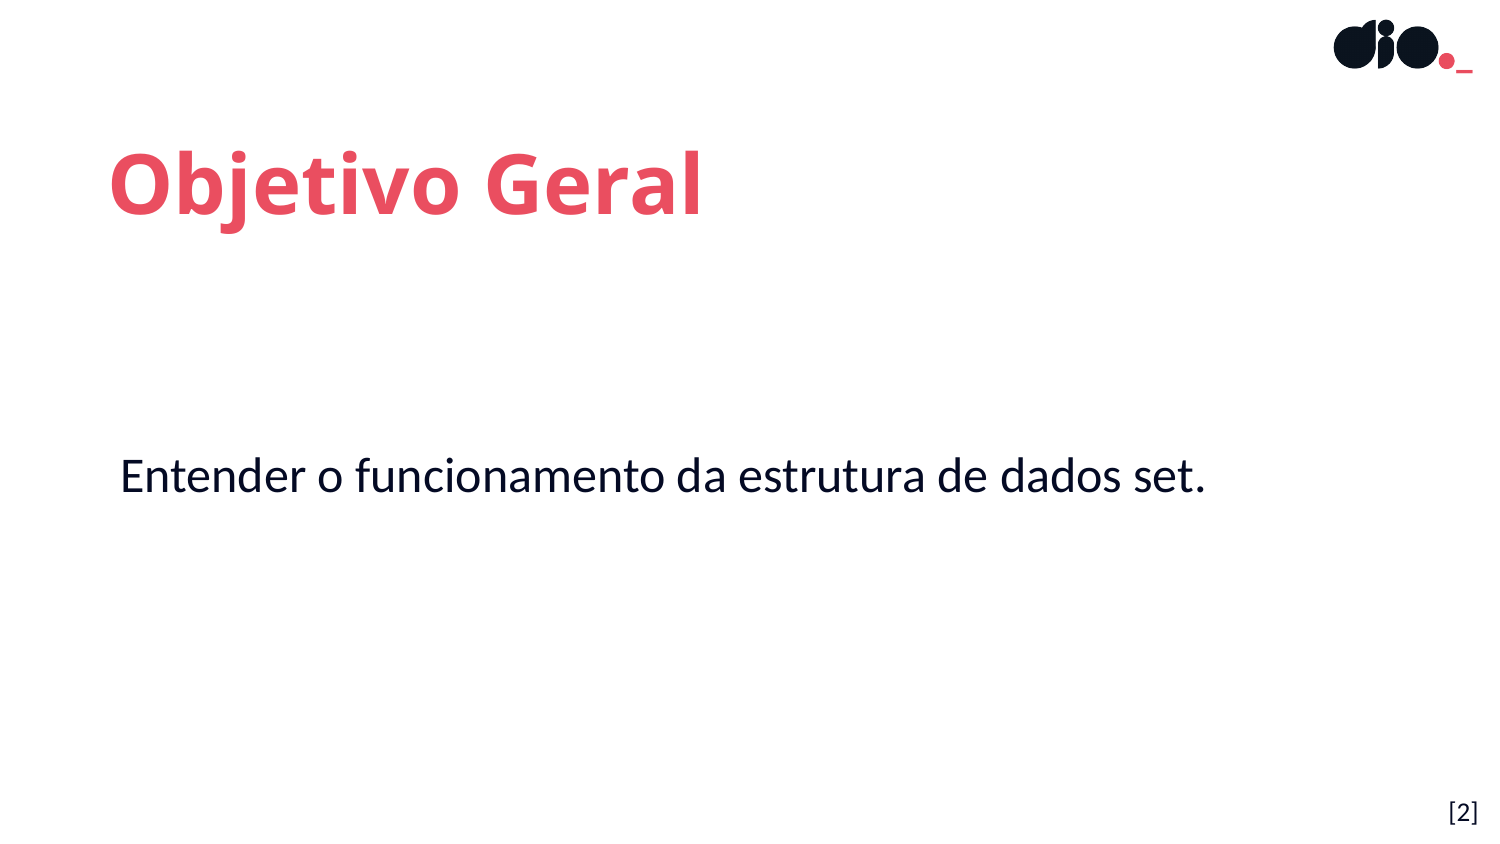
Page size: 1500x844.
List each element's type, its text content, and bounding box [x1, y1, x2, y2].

slide_number [‹#›] [1403, 779, 1494, 844]
picture [1333, 19, 1473, 74]
text_box Entender o funcionamento da estrutura de dados set. [92, 304, 1408, 641]
text_box Objetivo Geral [92, 104, 1408, 243]
